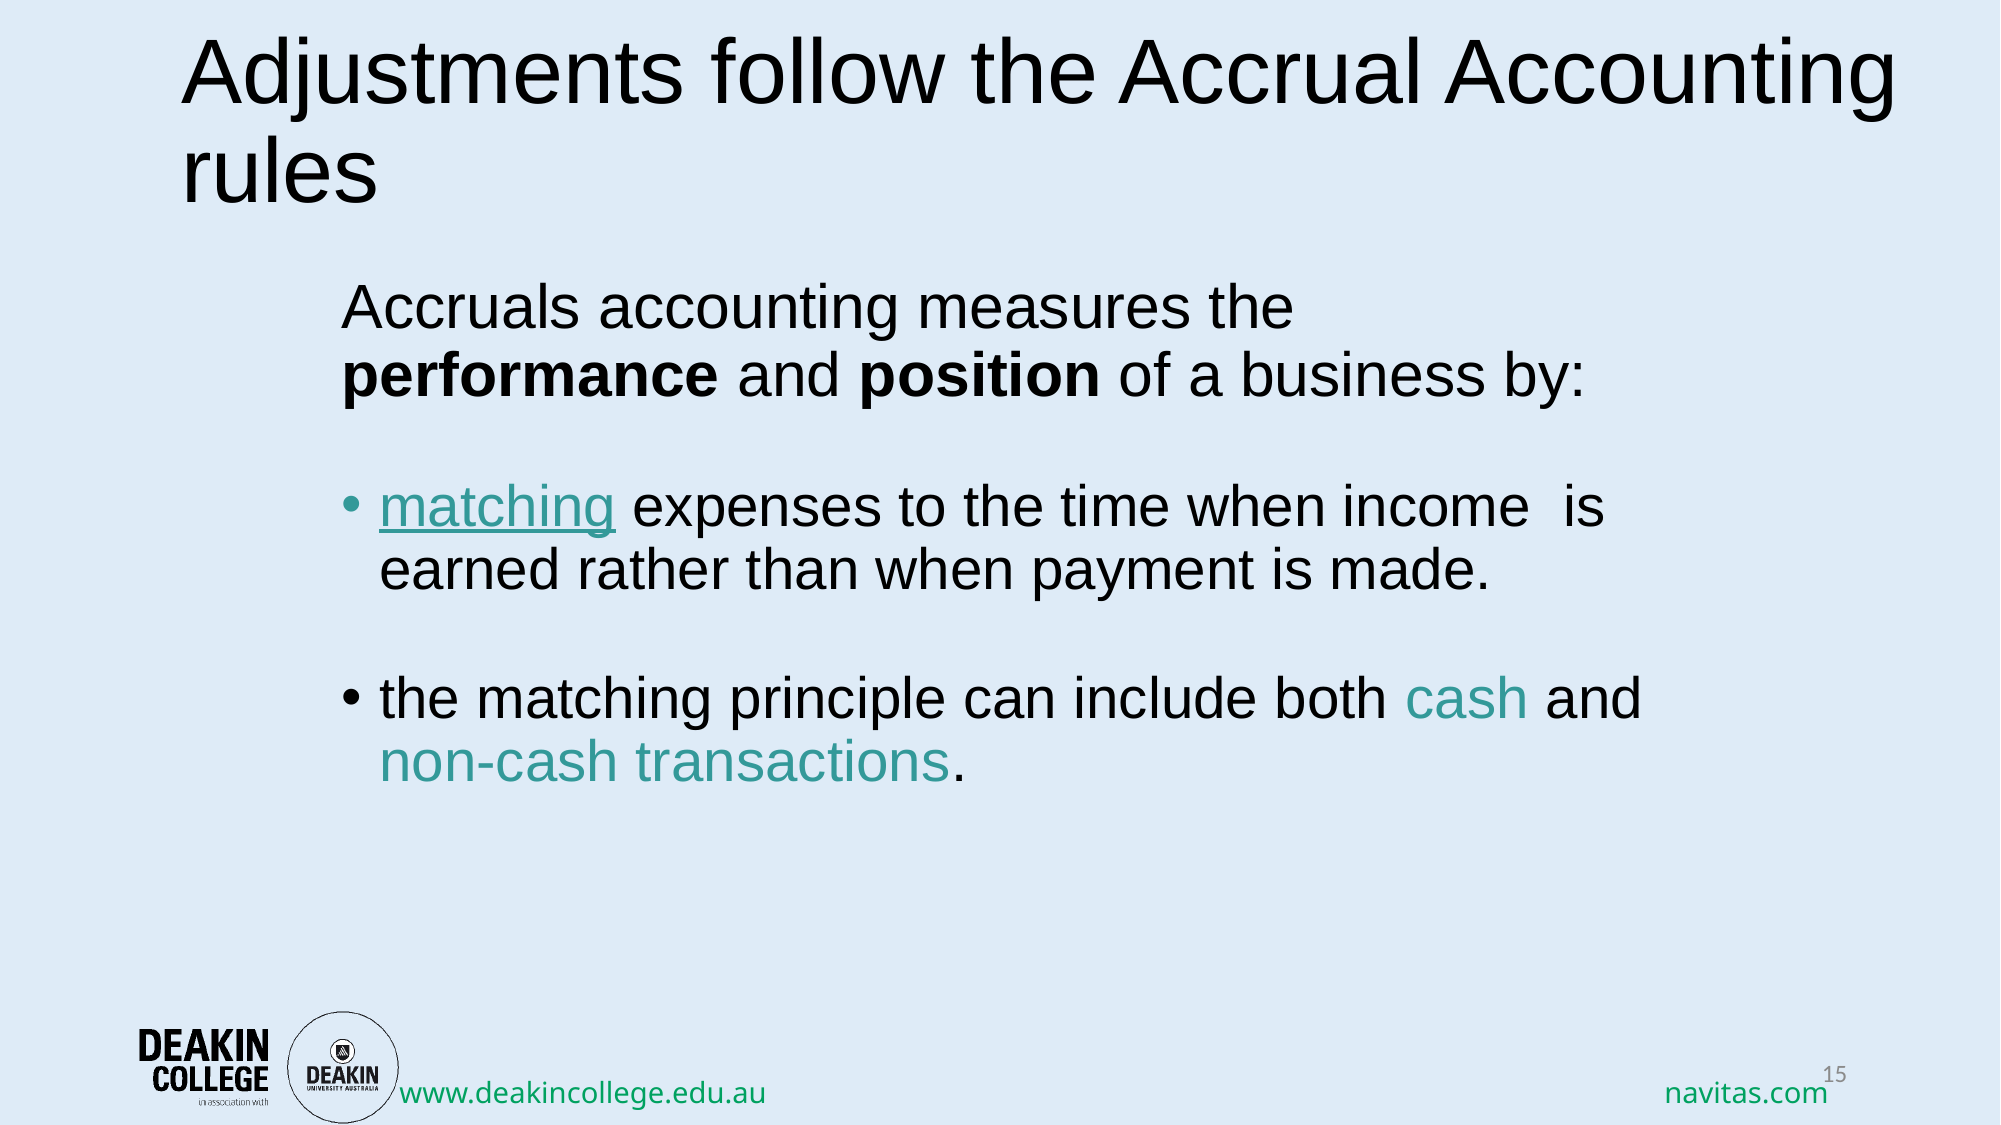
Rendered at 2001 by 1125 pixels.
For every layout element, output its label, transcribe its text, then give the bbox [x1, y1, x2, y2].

slide_number 15 [1412, 1042, 1863, 1103]
picture [137, 1009, 400, 1125]
title Adjustments follow the Accrual Accounting rules [166, 14, 1950, 233]
list Accruals accounting measures the performance and position of a business by: matching expenses to the time when income is earned rather than when payment is made. the matching principle can include both cash and non-cash transactions. [326, 267, 1677, 929]
